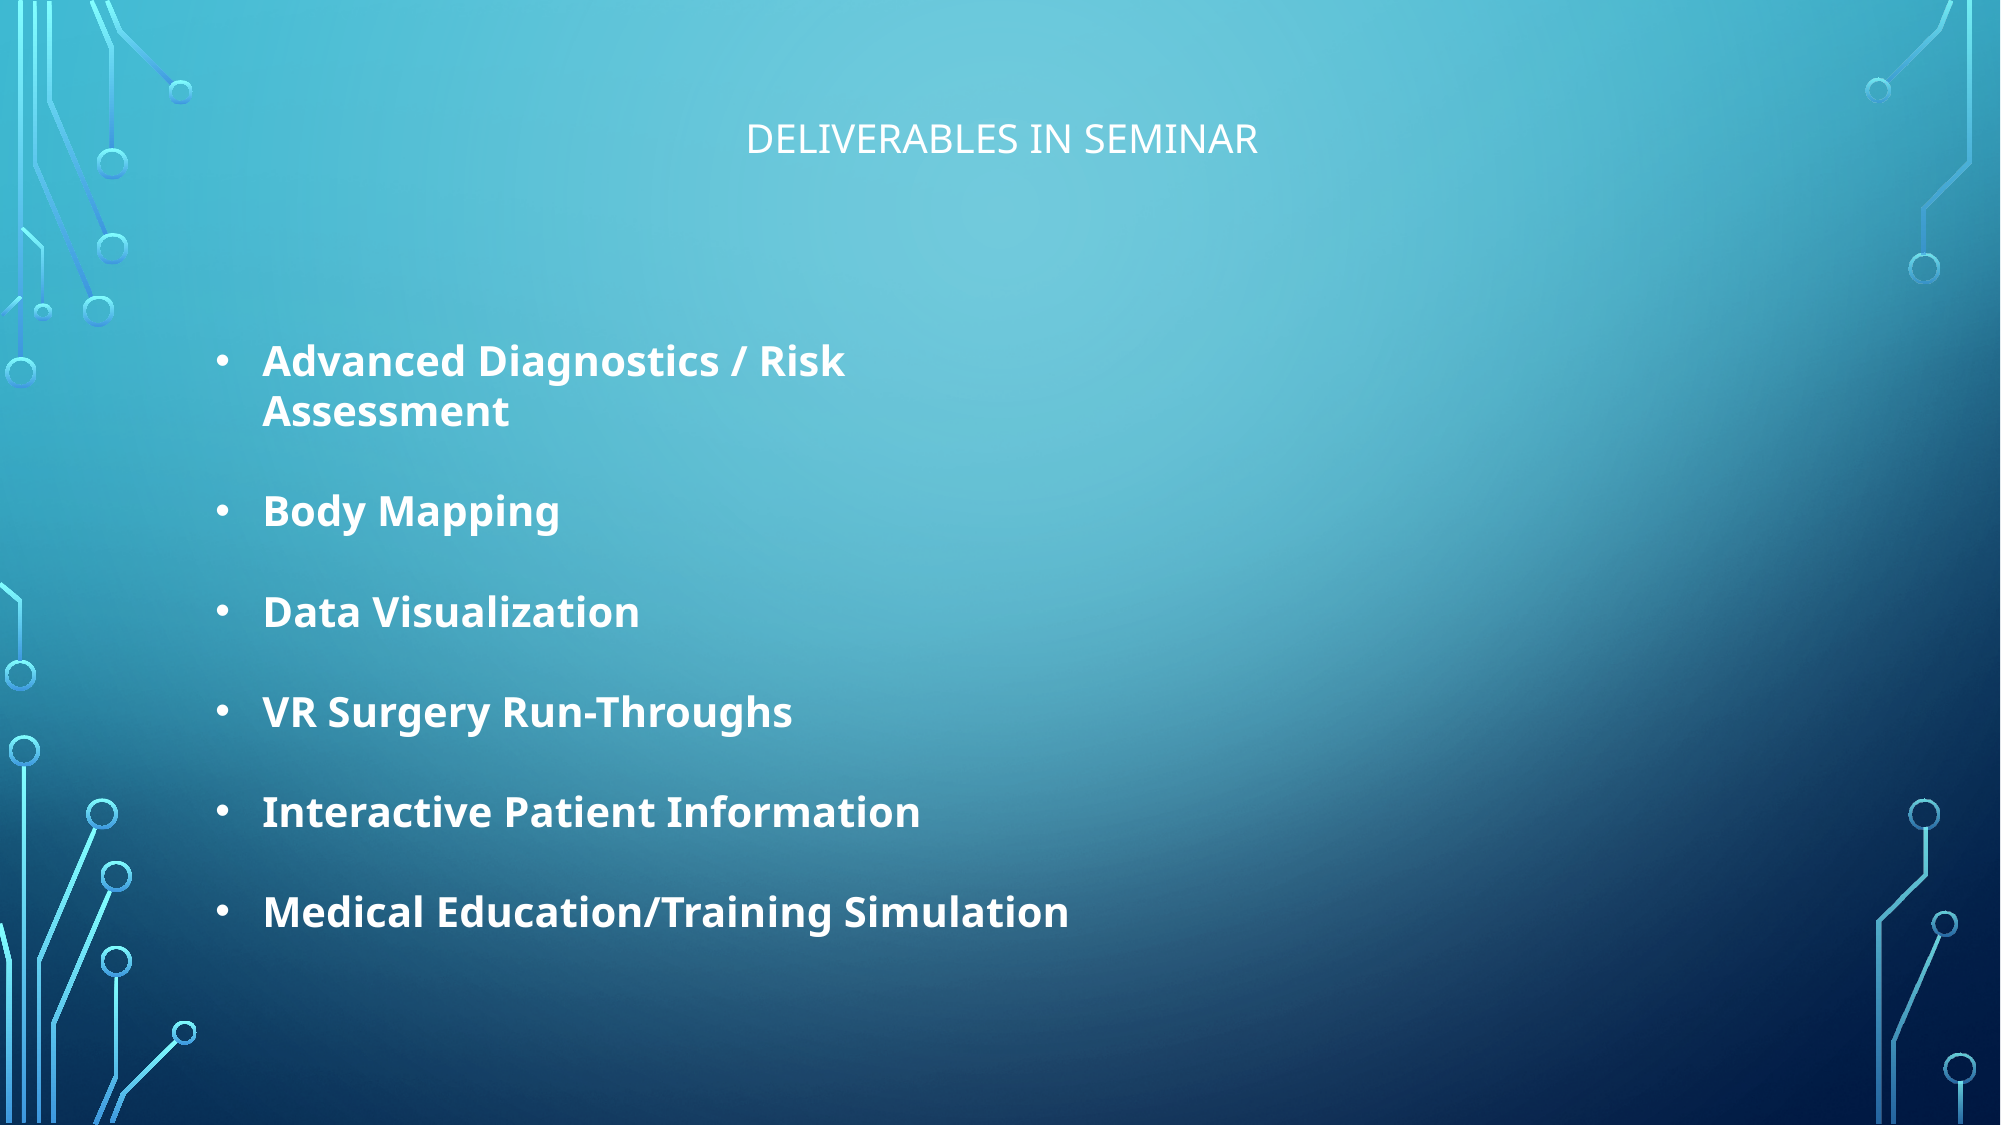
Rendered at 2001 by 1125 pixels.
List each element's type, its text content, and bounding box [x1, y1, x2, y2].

text_box Advanced Diagnostics / Risk Assessment Body Mapping Data Visualization VR Surgery Run-Throughs Interactive Patient Information Medical Education/Training Simulation [200, 327, 1109, 943]
list DELIVERABLES IN SEMINAR [53, 55, 1952, 175]
